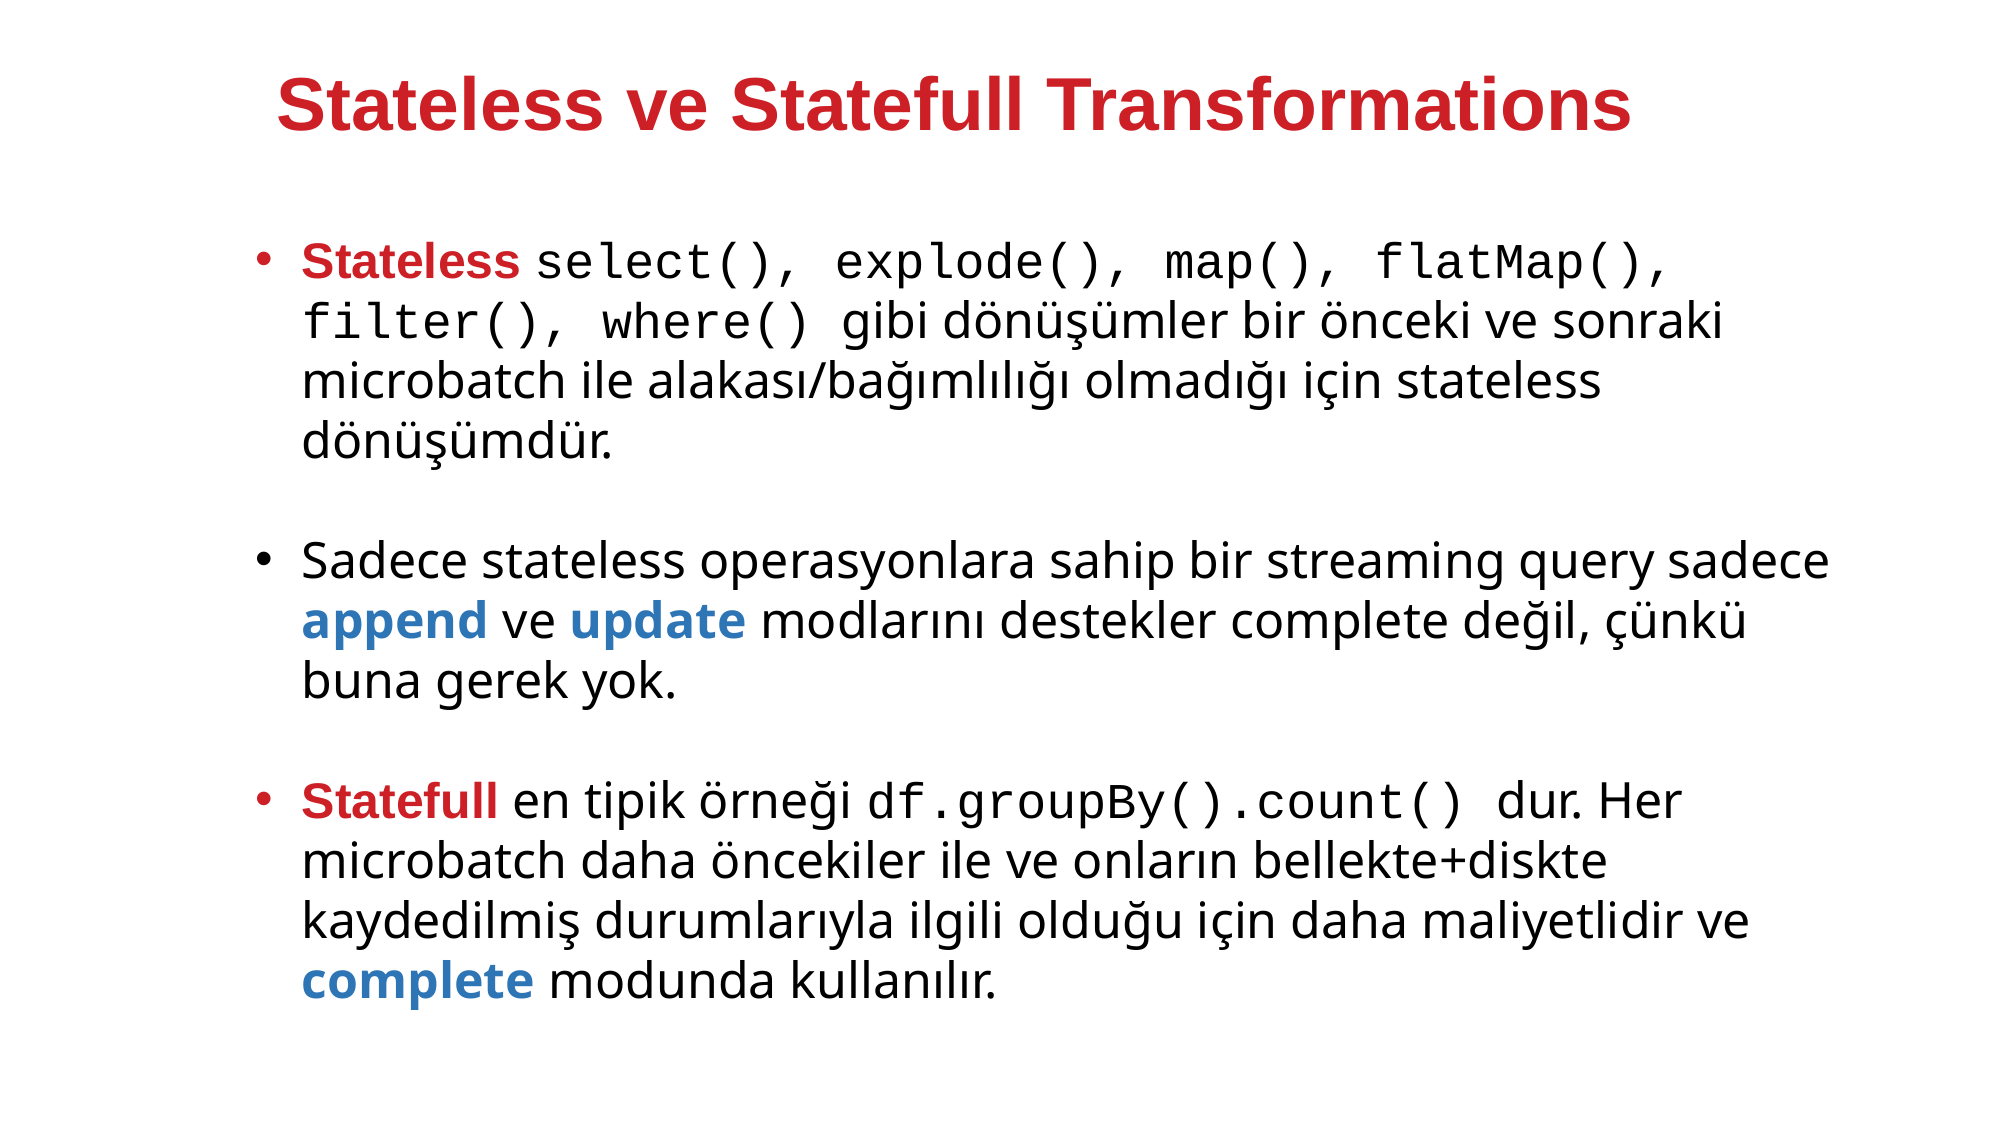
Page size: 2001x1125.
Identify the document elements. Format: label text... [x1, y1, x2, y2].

text_box Stateless select(), explode(), map(), flatMap(), filter(), where() gibi dönüşümler bir önceki ve sonraki microbatch ile alakası/bağımlılığı olmadığı için stateless dönüşümdür. Sadece stateless operasyonlara sahip bir streaming query sadece append ve update modlarını destekler complete değil, çünkü buna gerek yok. Statefull en tipik örneği df.groupBy().count() dur. Her microbatch daha öncekiler ile ve onların bellekte+diskte kaydedilmiş durumlarıyla ilgili olduğu için daha maliyetlidir ve complete modunda kullanılır. [240, 221, 1871, 1016]
title Stateless ve Statefull Transformations [140, 43, 1771, 155]
